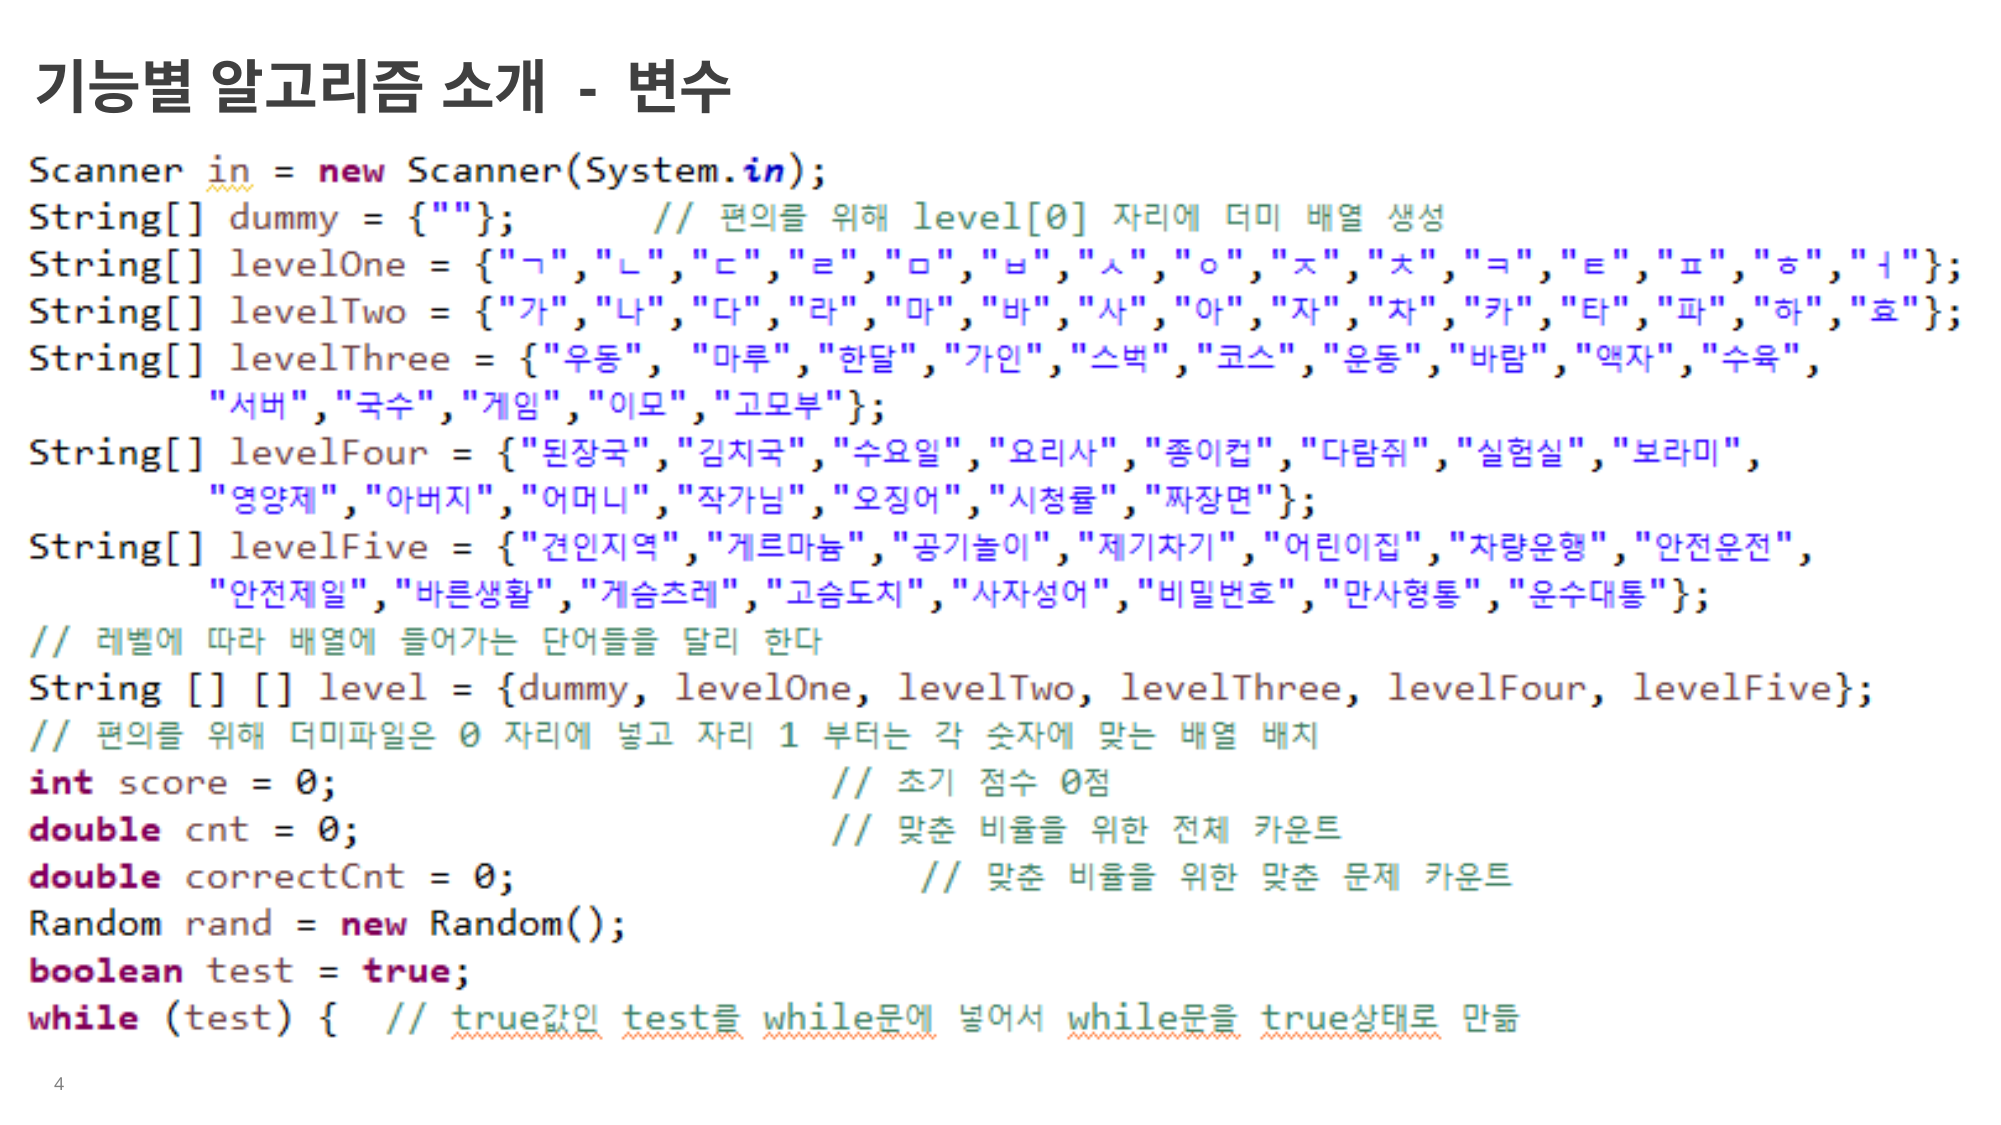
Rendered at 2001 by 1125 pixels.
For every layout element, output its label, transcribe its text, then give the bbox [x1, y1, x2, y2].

text_box 기능별 알고리즘 소개 - 변수 [19, 42, 1969, 128]
picture [19, 148, 1969, 1045]
